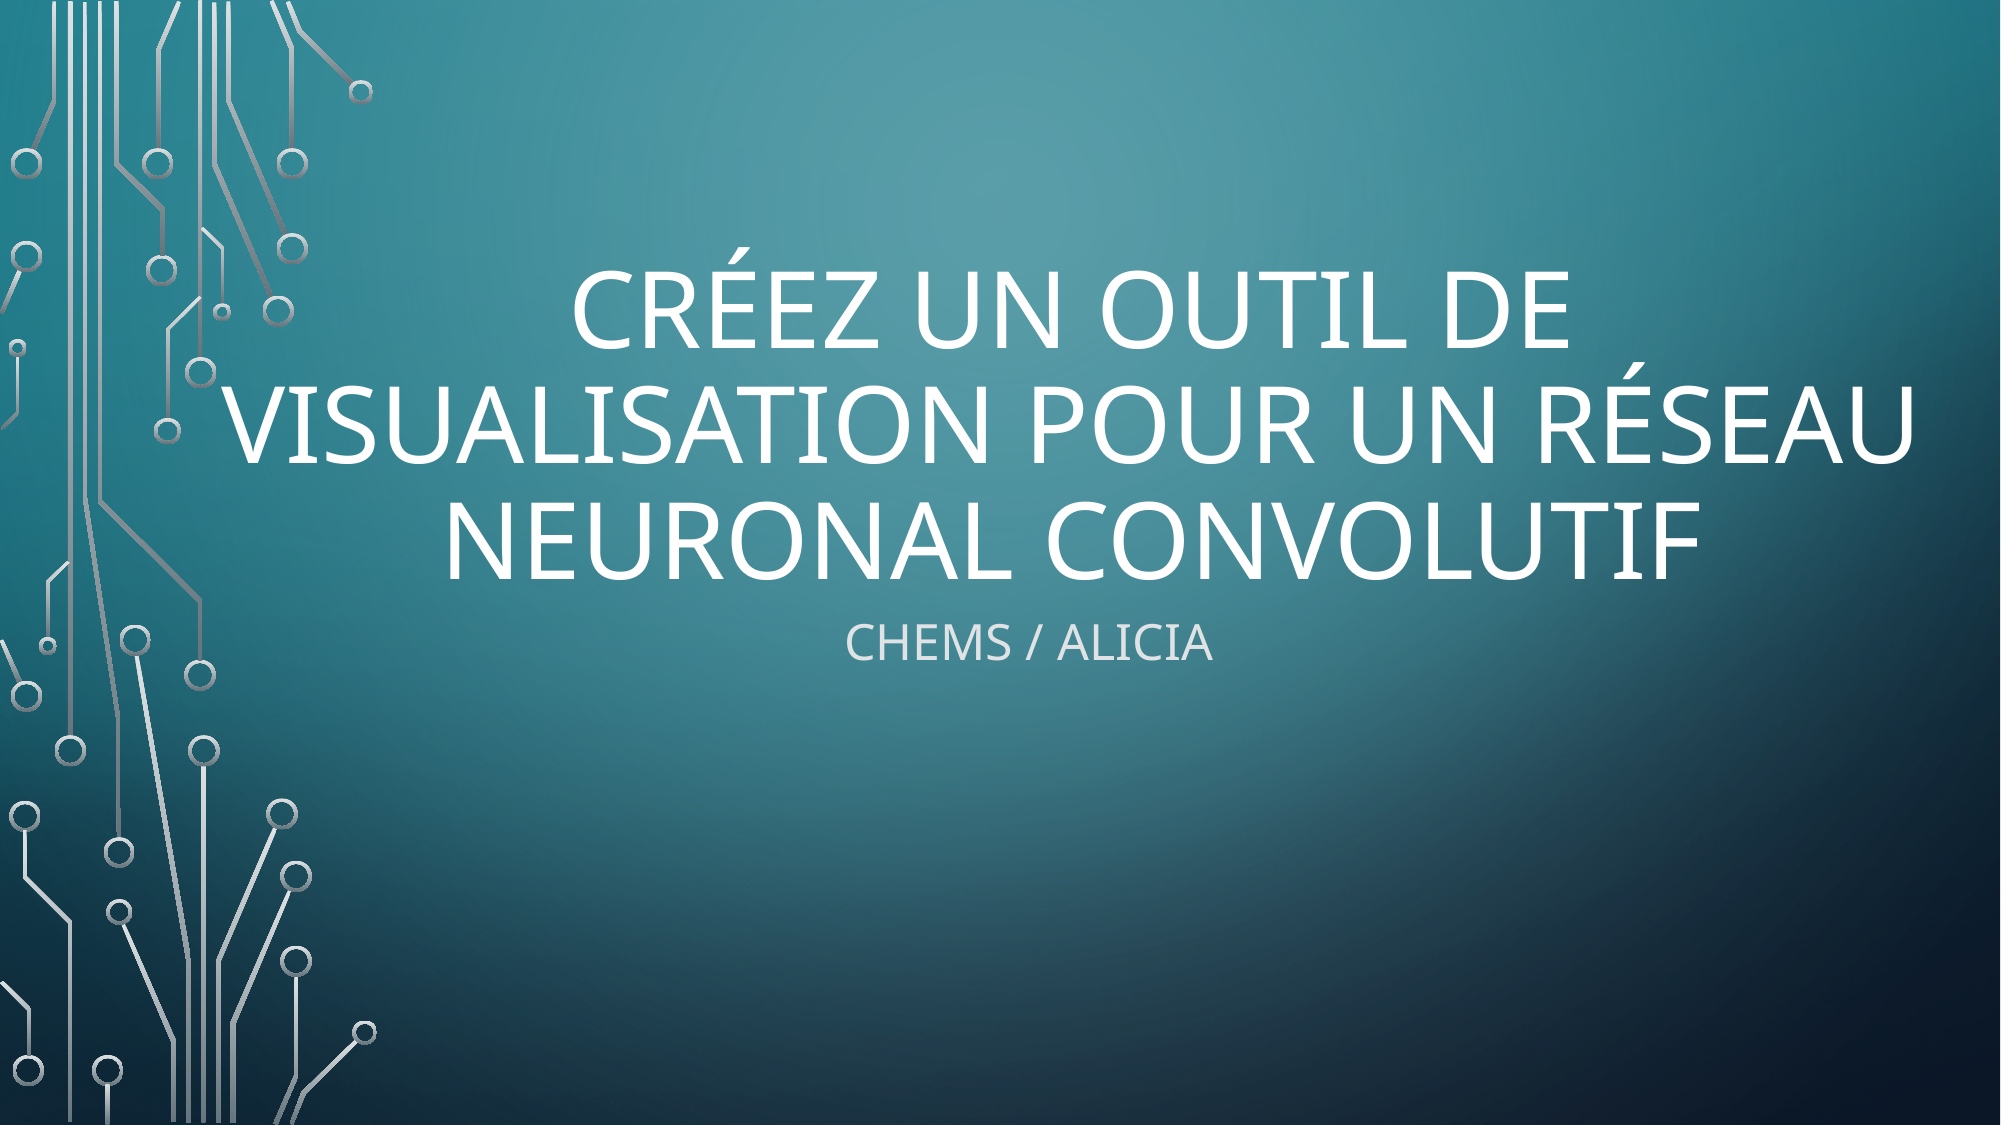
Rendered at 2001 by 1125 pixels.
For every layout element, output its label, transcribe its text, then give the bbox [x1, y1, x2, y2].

title Créez un outil de visualisation pour un réseau neuronal convolutif [198, 218, 1944, 610]
subtitle Chems / alicia [307, 590, 1750, 863]
